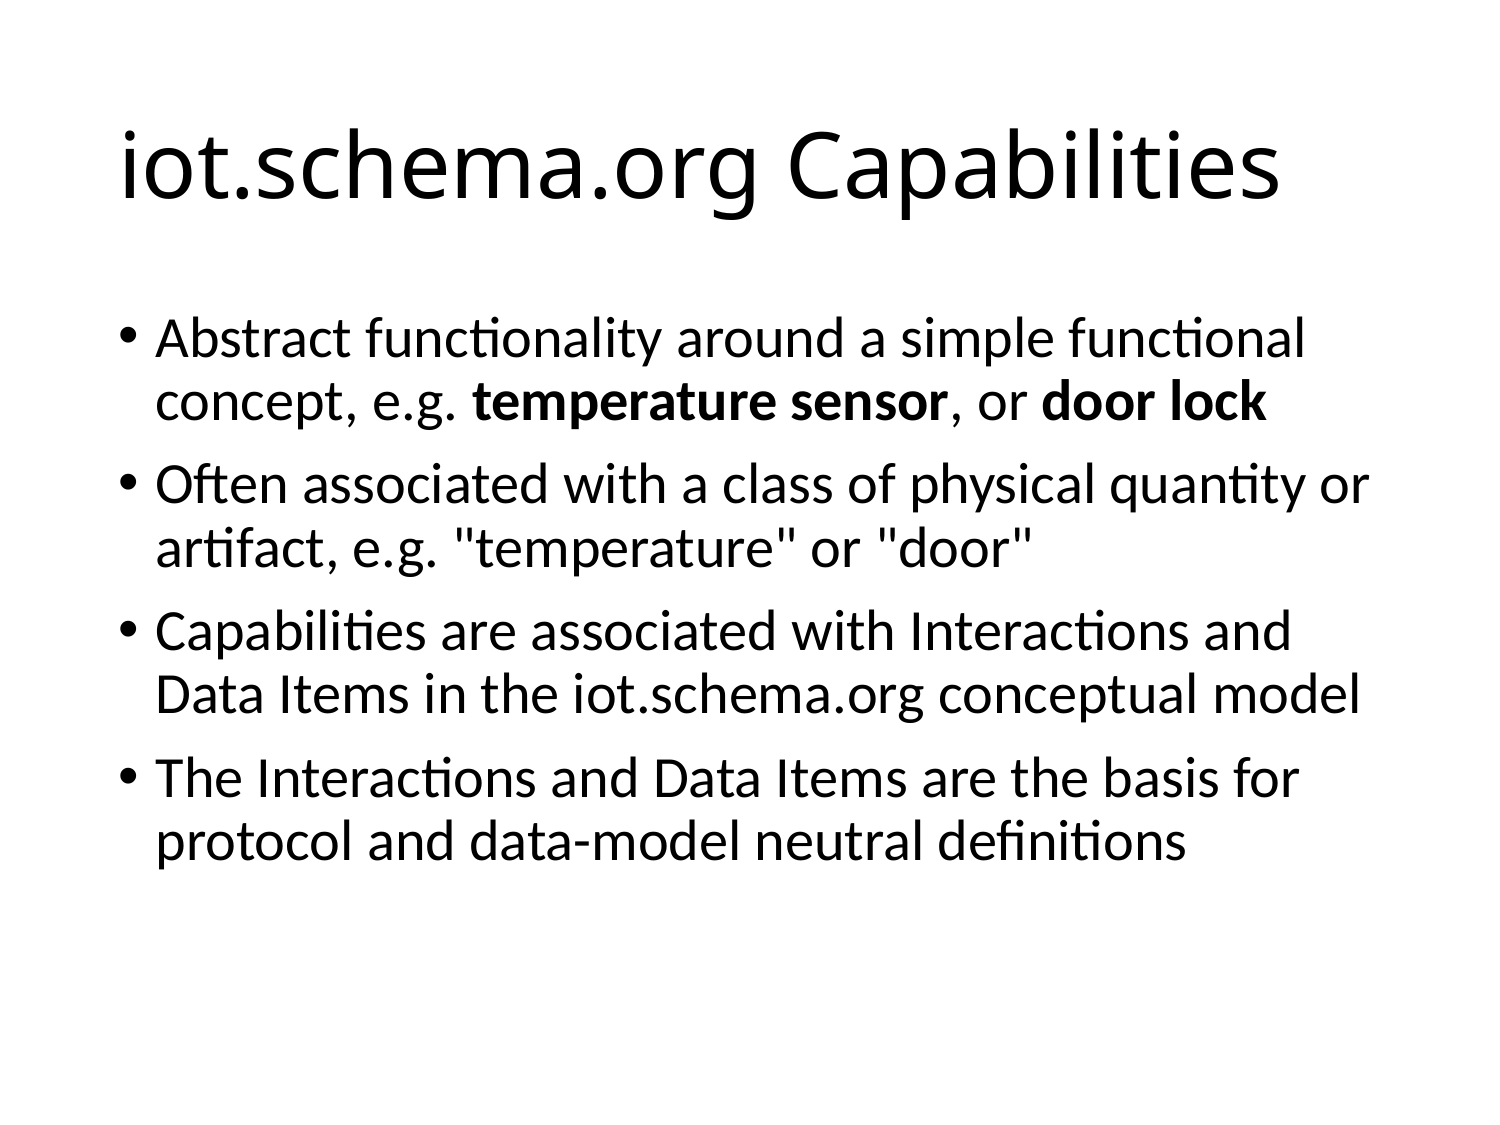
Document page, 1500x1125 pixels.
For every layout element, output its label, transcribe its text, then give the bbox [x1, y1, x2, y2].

list Abstract functionality around a simple functional concept, e.g. temperature sensor, or door lock Often associated with a class of physical quantity or artifact, e.g. "temperature" or "door" Capabilities are associated with Interactions and Data Items in the iot.schema.org conceptual model The Interactions and Data Items are the basis for protocol and data-model neutral definitions [103, 299, 1397, 1014]
title iot.schema.org Capabilities [103, 59, 1397, 278]
